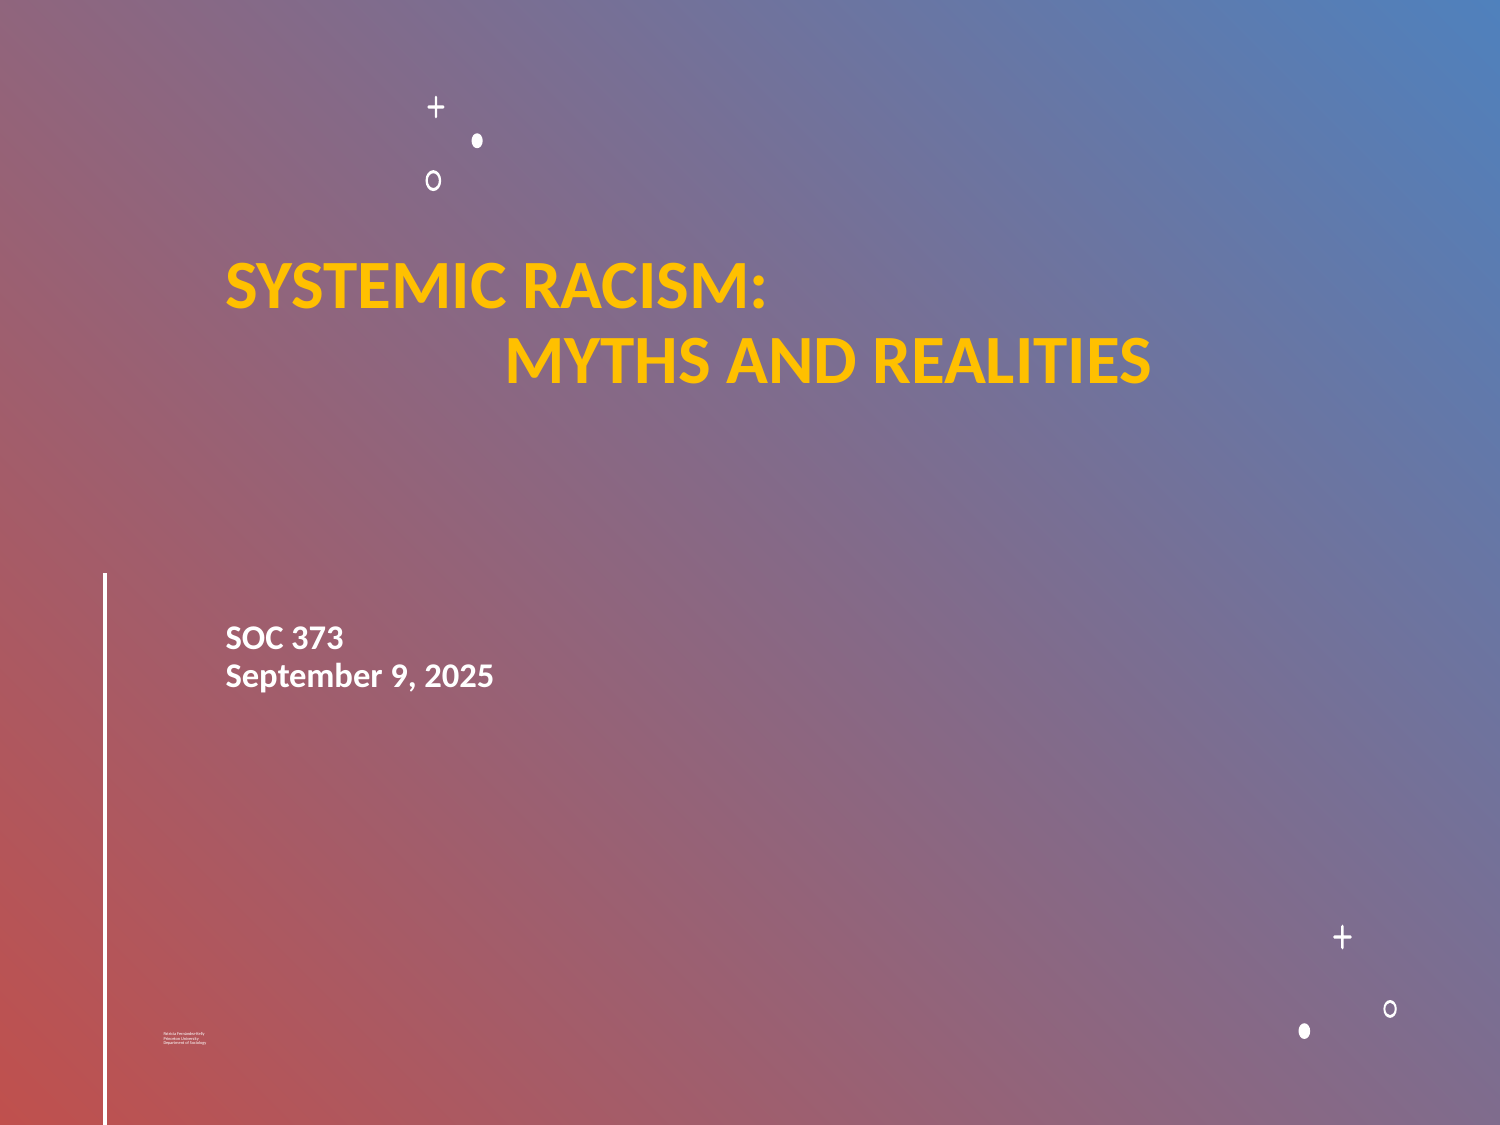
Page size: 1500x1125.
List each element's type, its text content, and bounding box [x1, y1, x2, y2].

text_box [427, 95, 445, 119]
text_box [1298, 1023, 1311, 1039]
text_box [1333, 924, 1352, 950]
text_box [0, 0, 1500, 1125]
text_box [1383, 1000, 1397, 1018]
title SYSTEMIC RACISM: MYTHS AND REALITIES SOC 373 September 9, 2025 [210, 95, 1354, 779]
subtitle Patricia Fernández-Kelly Princeton University Department of Sociology [148, 979, 1205, 1063]
text_box [471, 133, 483, 149]
text_box [425, 170, 442, 192]
